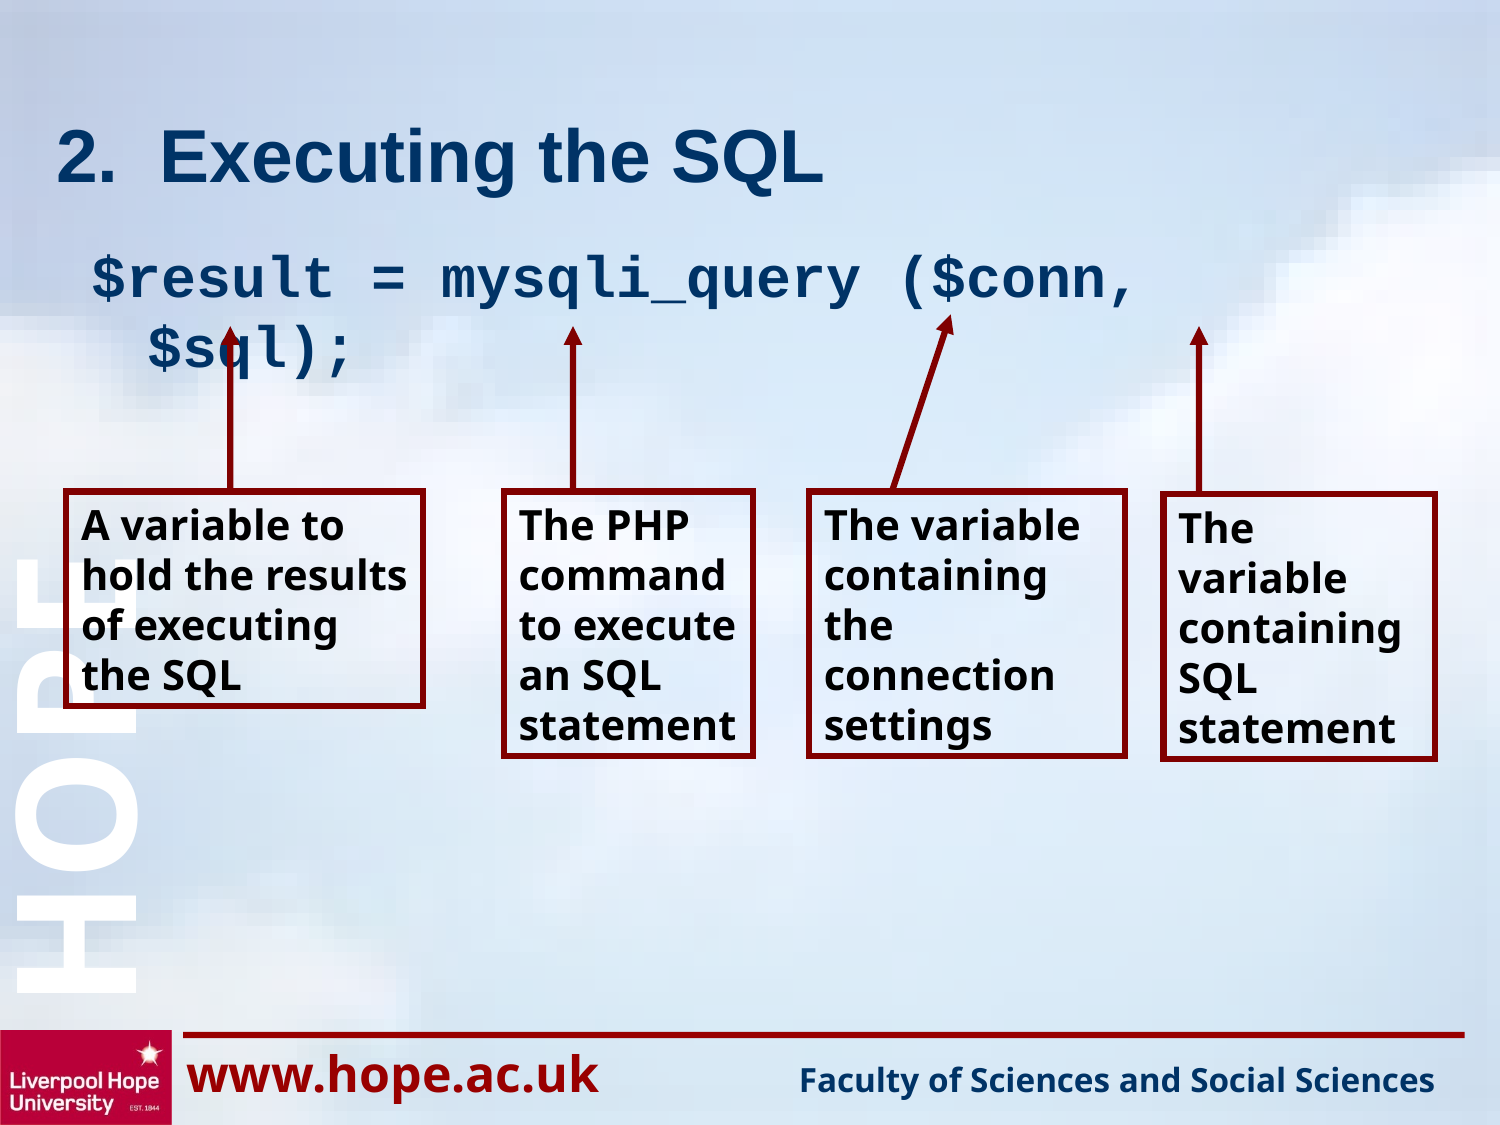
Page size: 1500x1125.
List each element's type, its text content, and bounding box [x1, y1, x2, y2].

text_box [1192, 326, 1206, 492]
picture [0, 1030, 172, 1125]
title 2. Executing the SQL [41, 42, 1318, 207]
list $result = mysqli_query ($conn, $sql); [76, 231, 1400, 999]
text_box The variable containing the connection settings [808, 491, 1126, 757]
text_box The PHP command to execute an SQL statement [503, 491, 753, 757]
text_box The variable containing SQL statement [1163, 494, 1435, 760]
text_box [891, 314, 953, 492]
text_box [566, 326, 580, 491]
text_box [224, 326, 237, 491]
text_box A variable to hold the results of executing the SQL [66, 491, 423, 707]
